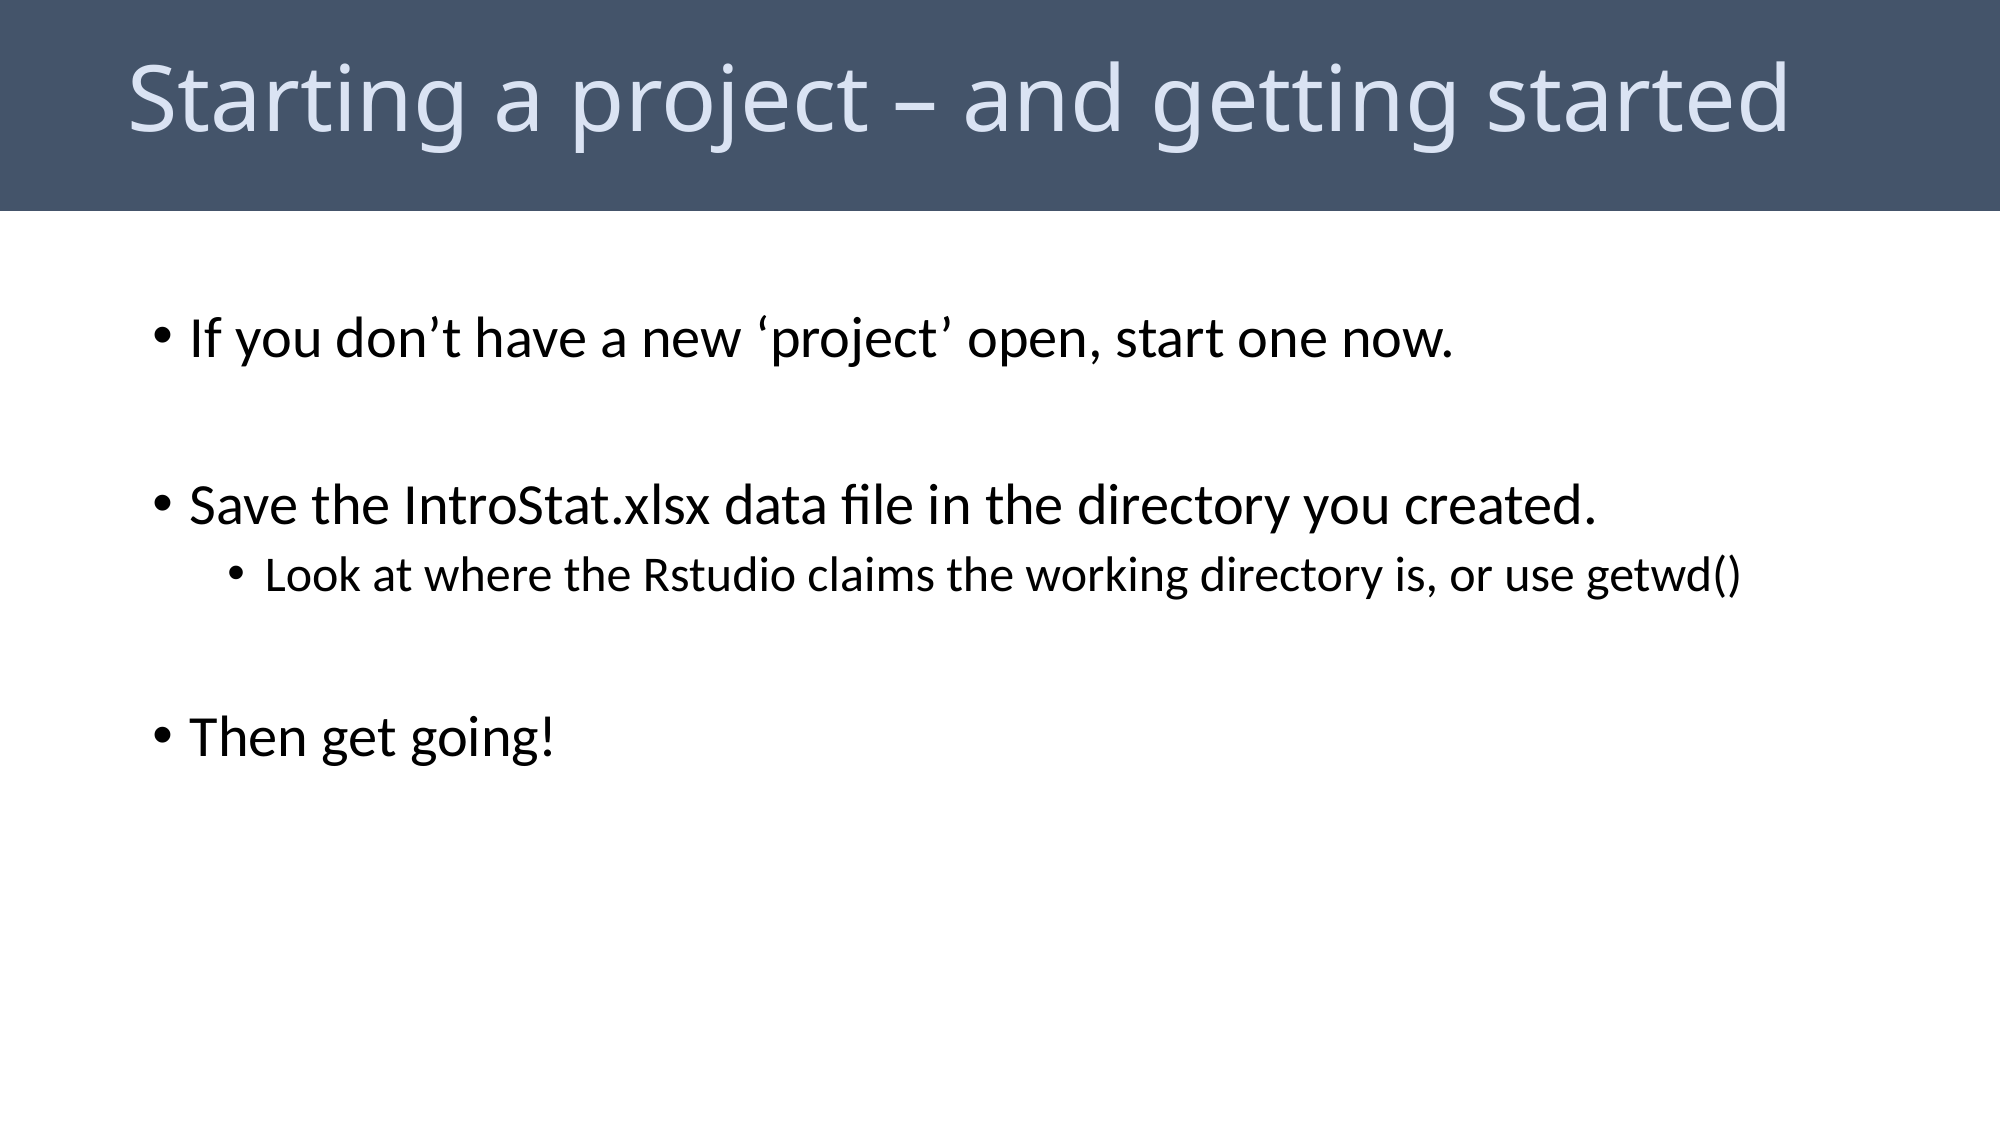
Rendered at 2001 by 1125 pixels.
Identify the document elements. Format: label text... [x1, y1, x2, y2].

list If you don’t have a new ‘project’ open, start one now. Save the IntroStat.xlsx data file in the directory you created. Look at where the Rstudio claims the working directory is, or use getwd() Then get going! [137, 299, 1863, 1014]
title Starting a project – and getting started [0, 0, 2000, 211]
